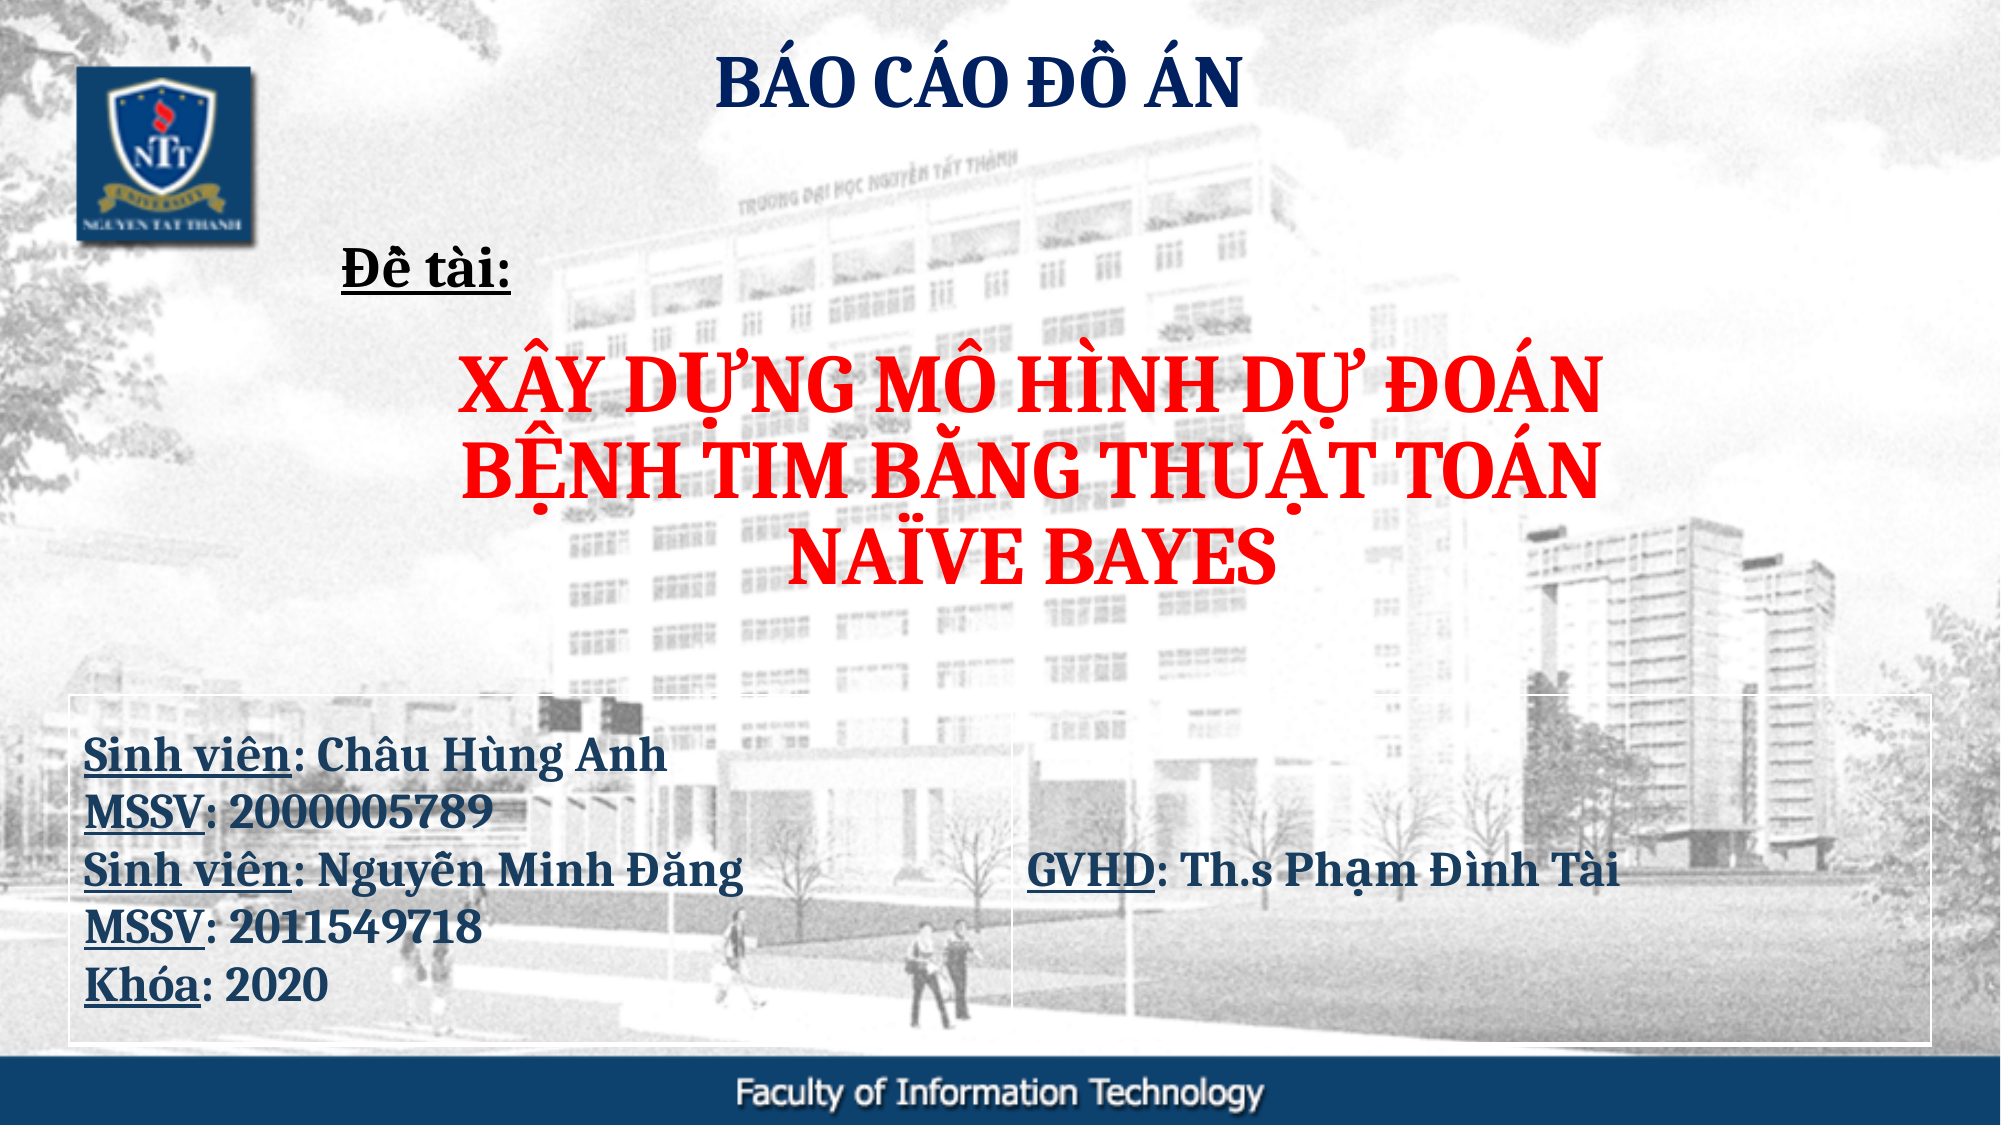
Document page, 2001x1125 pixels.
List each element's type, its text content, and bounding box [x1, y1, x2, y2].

title XÂY DỰNG MÔ HÌNH DỰ ĐOÁN BỆNH TIM BẰNG THUẬT TOÁN NAÏVE BAYES [404, 335, 1660, 694]
subtitle Đề tài: [326, 229, 612, 303]
table_header Sinh viên: Châu Hùng Anh MSSV: 2000005789 Sinh viên: Nguyễn Minh Đăng MSSV: 2011549718 Khóa: 2020 [70, 696, 1011, 1042]
picture [0, 0, 2001, 1125]
text_box BÁO CÁO ĐỒ ÁN [300, 17, 1660, 131]
table_header GVHD: Th.s Phạm Đình Tài [1013, 696, 1930, 1042]
